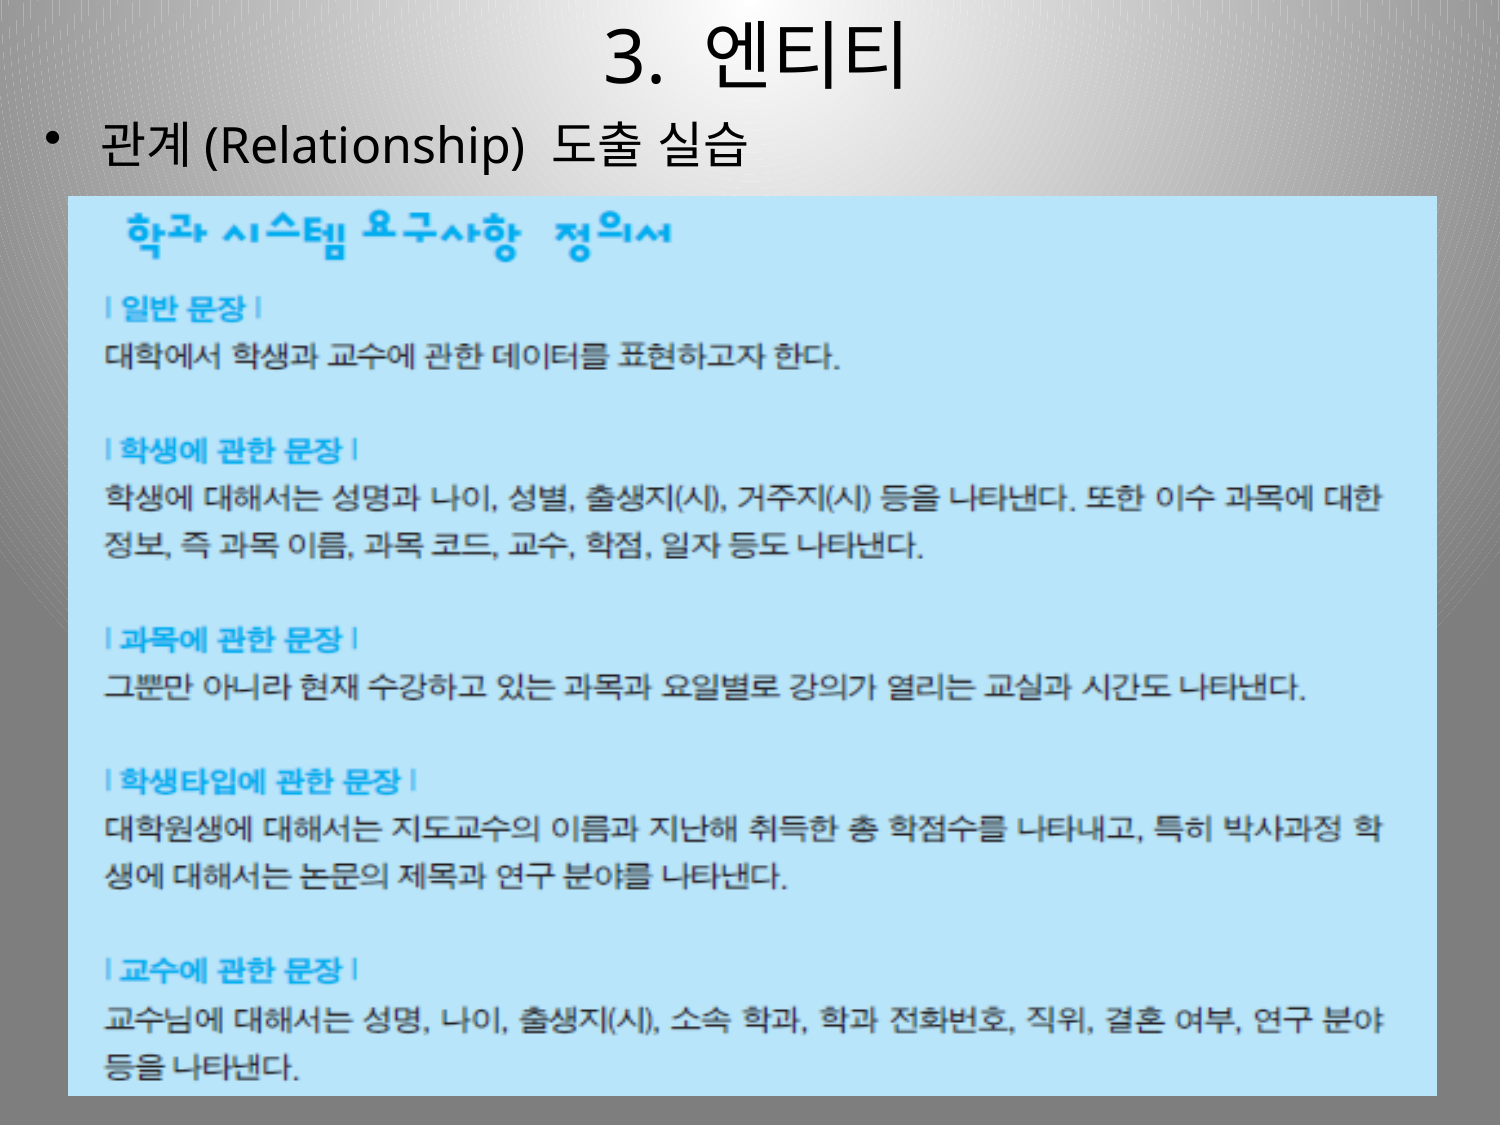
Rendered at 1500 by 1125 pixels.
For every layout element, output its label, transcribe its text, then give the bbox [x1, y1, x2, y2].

picture [68, 196, 1437, 1097]
title 3. 엔티티 [82, 1, 1432, 106]
list 관계(Relationship) 도출 실습 [29, 106, 1500, 849]
